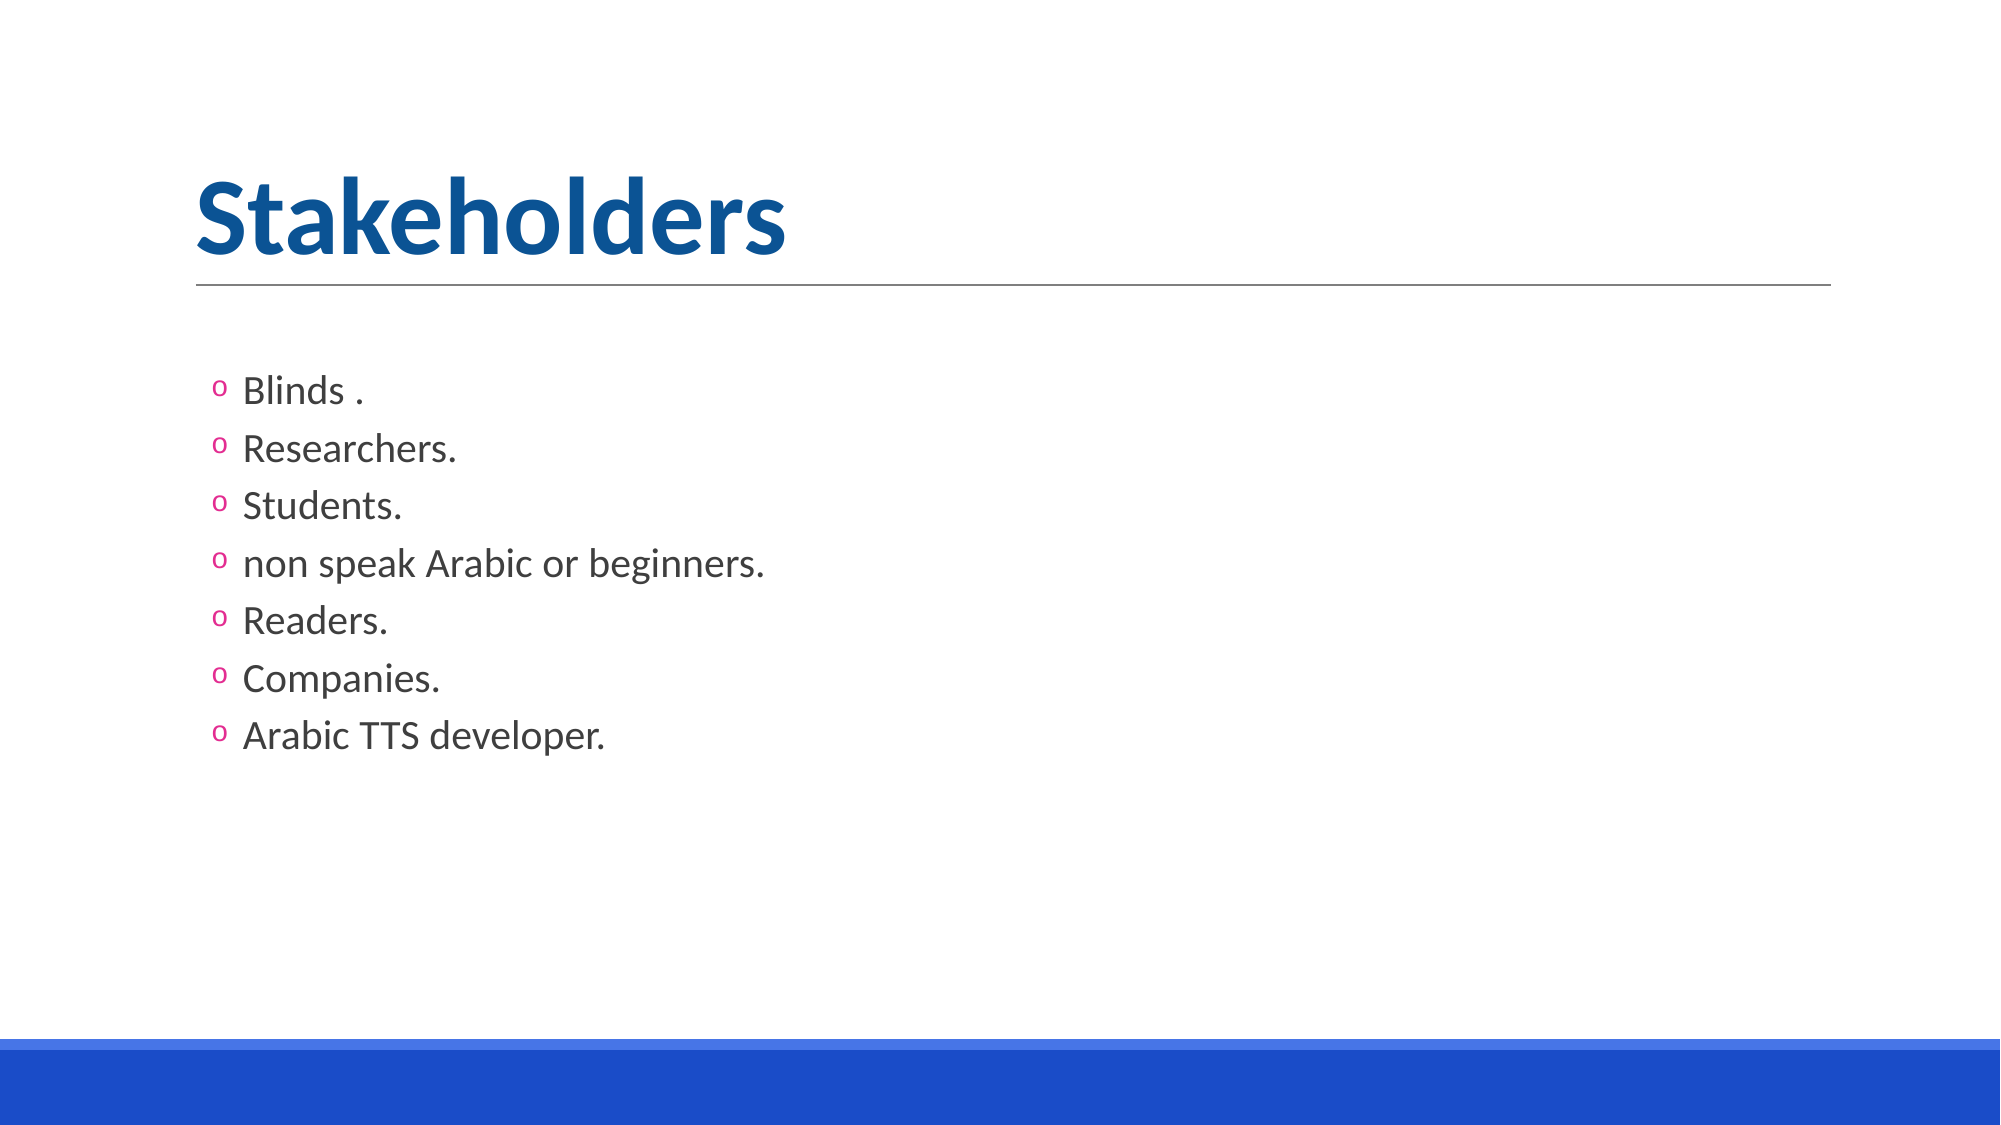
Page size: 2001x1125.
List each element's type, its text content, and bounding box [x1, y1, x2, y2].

list Blinds . Researchers. Students. non speak Arabic or beginners. Readers. Companies. Arabic TTS developer. [180, 302, 1830, 963]
title Stakeholders [180, 47, 1830, 285]
